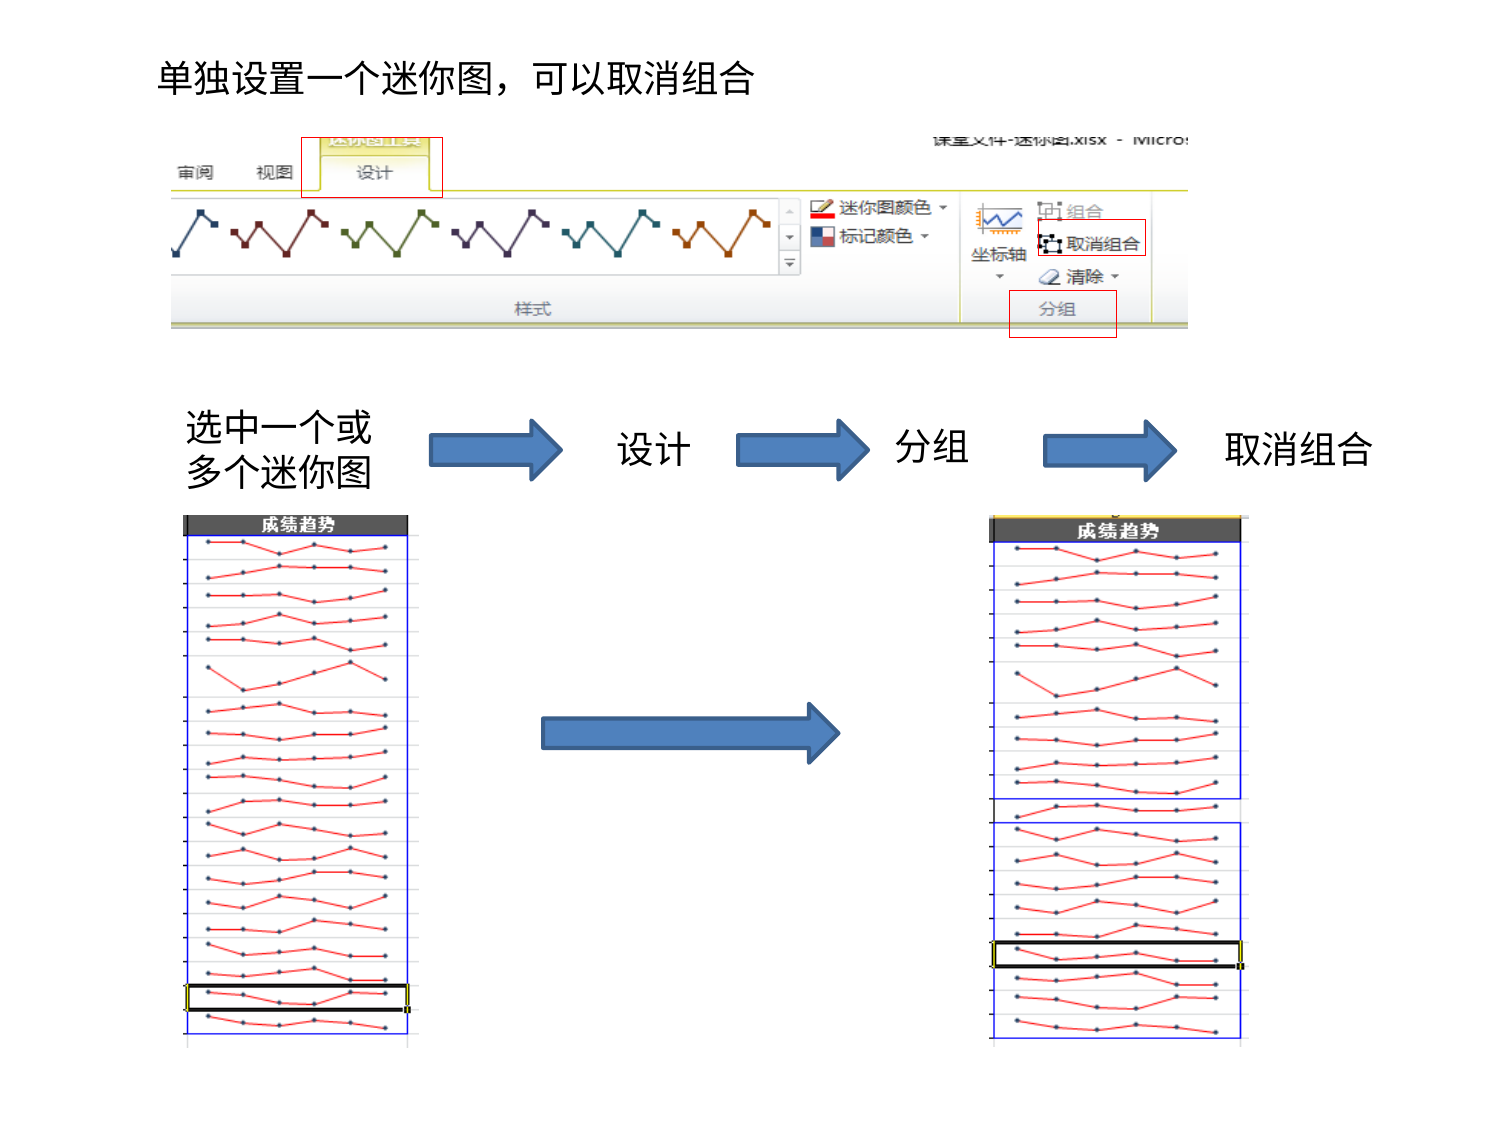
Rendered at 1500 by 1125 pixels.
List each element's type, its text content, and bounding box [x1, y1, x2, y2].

picture [183, 515, 419, 1048]
text_box [541, 701, 841, 765]
text_box 选中一个或多个迷你图 [171, 397, 408, 502]
text_box 取消组合 [1209, 419, 1400, 479]
text_box 分组 [879, 415, 998, 475]
picture [170, 136, 1188, 339]
picture [989, 514, 1249, 1047]
text_box [428, 418, 564, 482]
text_box [736, 418, 871, 482]
text_box 单独设置一个迷你图，可以取消组合 [141, 47, 839, 108]
text_box [1043, 419, 1178, 483]
text_box 设计 [602, 419, 721, 479]
